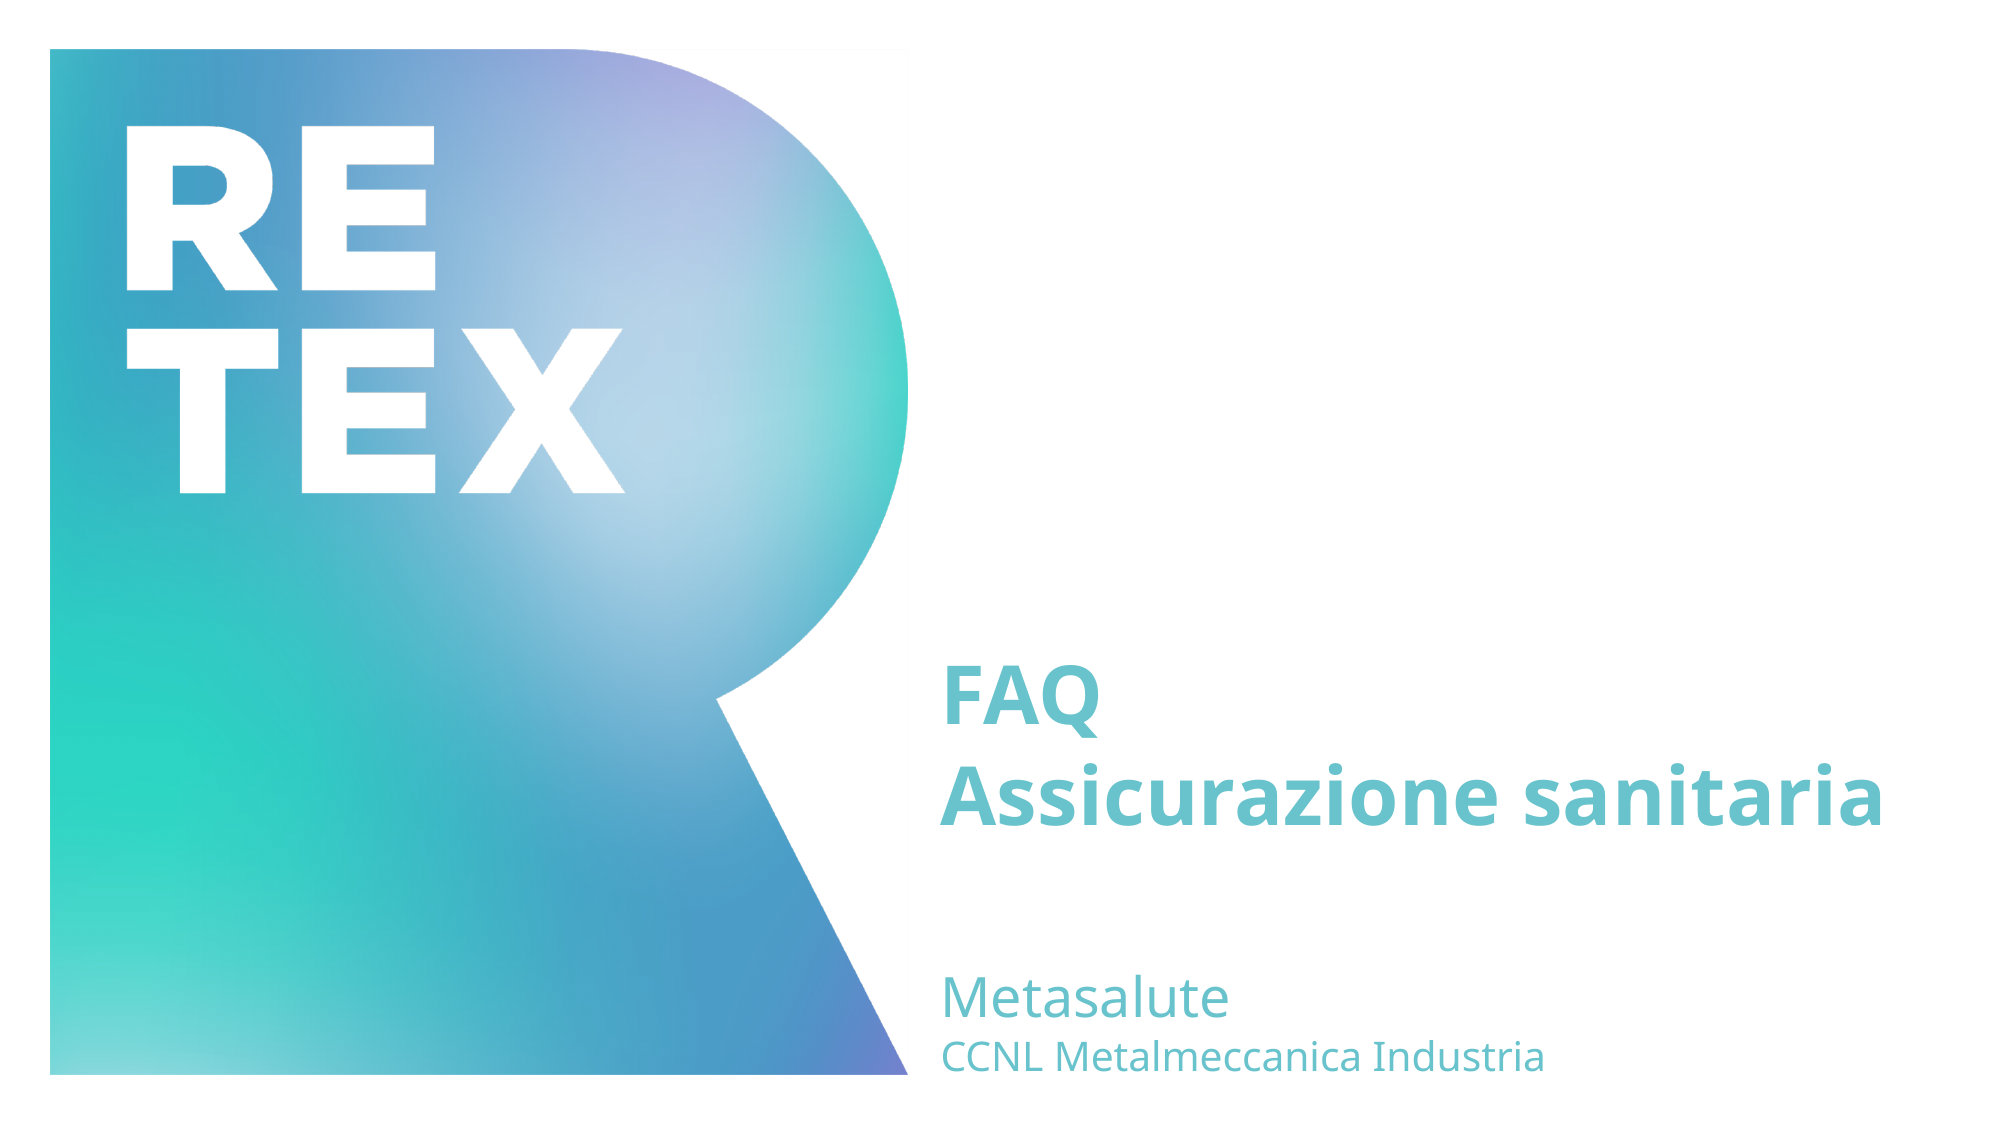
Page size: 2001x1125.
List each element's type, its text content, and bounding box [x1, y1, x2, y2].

picture [50, 49, 908, 1075]
title FAQ Assicurazione sanitaria Metasalute CCNL Metalmeccanica Industria [925, 637, 1974, 1125]
